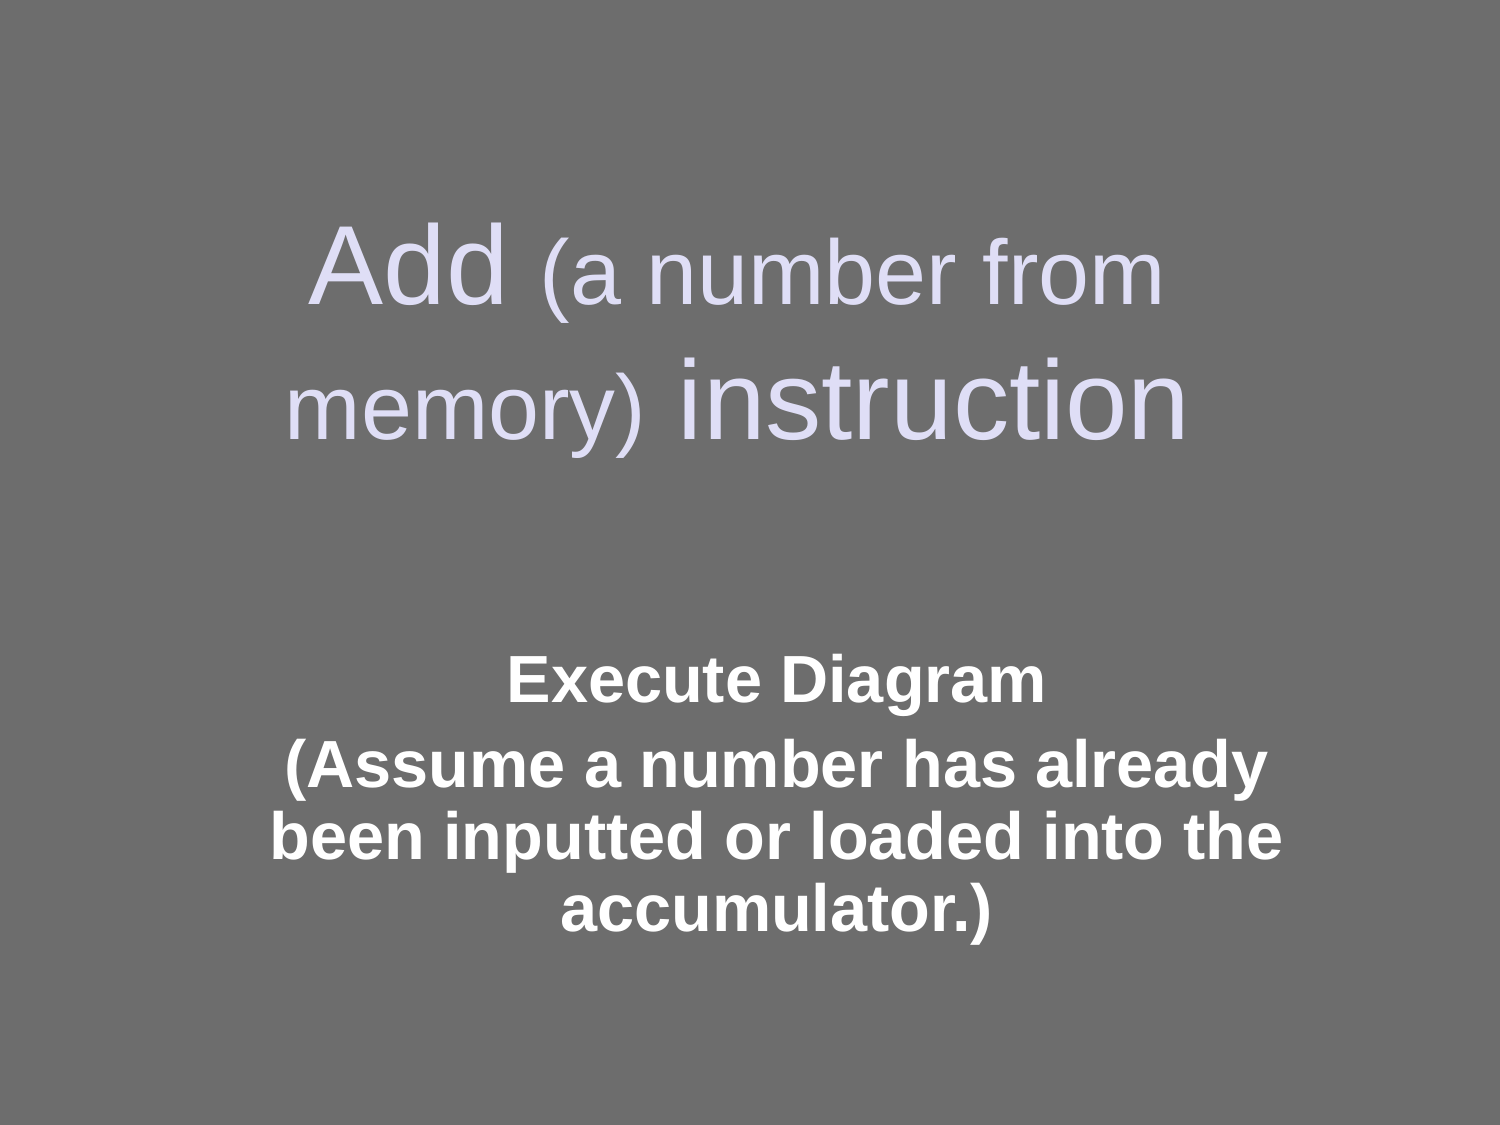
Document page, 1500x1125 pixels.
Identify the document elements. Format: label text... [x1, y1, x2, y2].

title Add (a number from memory) instruction [100, 184, 1376, 470]
subtitle Execute Diagram (Assume a number has already been inputted or loaded into the accumulator.) [213, 637, 1341, 977]
